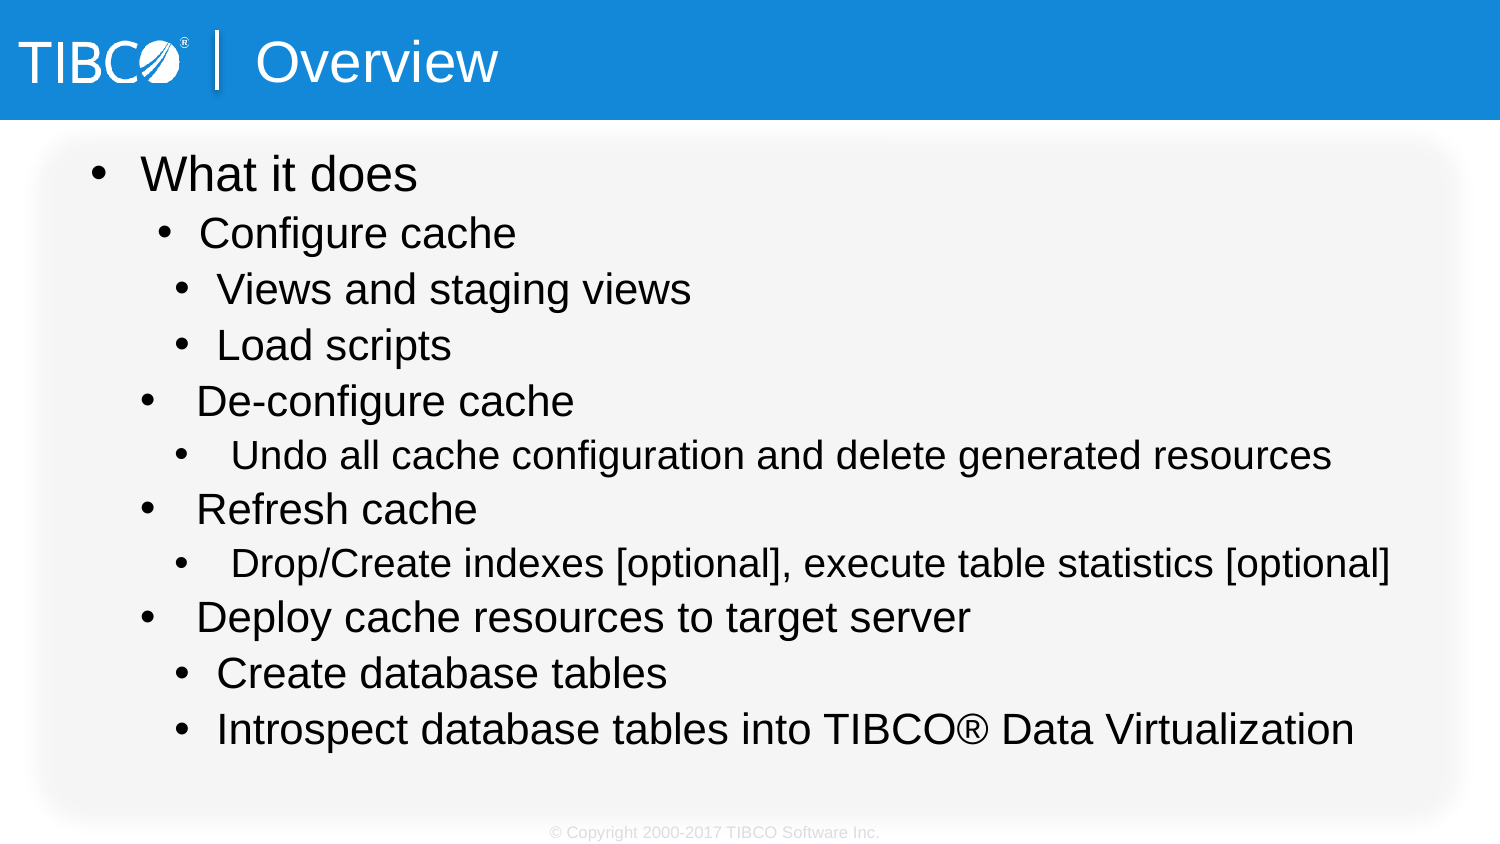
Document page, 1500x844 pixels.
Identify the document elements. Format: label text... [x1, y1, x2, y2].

text_box [38, 127, 1450, 814]
list What it does Configure cache Views and staging views Load scripts De-configure cache Undo all cache configuration and delete generated resources Refresh cache Drop/Create indexes [optional], execute table statistics [optional] Deploy cache resources to target server Create database tables Introspect database tables into TIBCO® Data Virtualization [75, 140, 1475, 800]
title Overview [240, 16, 1487, 103]
footer © Copyright 2000-2017 TIBCO Software Inc. [477, 809, 953, 844]
